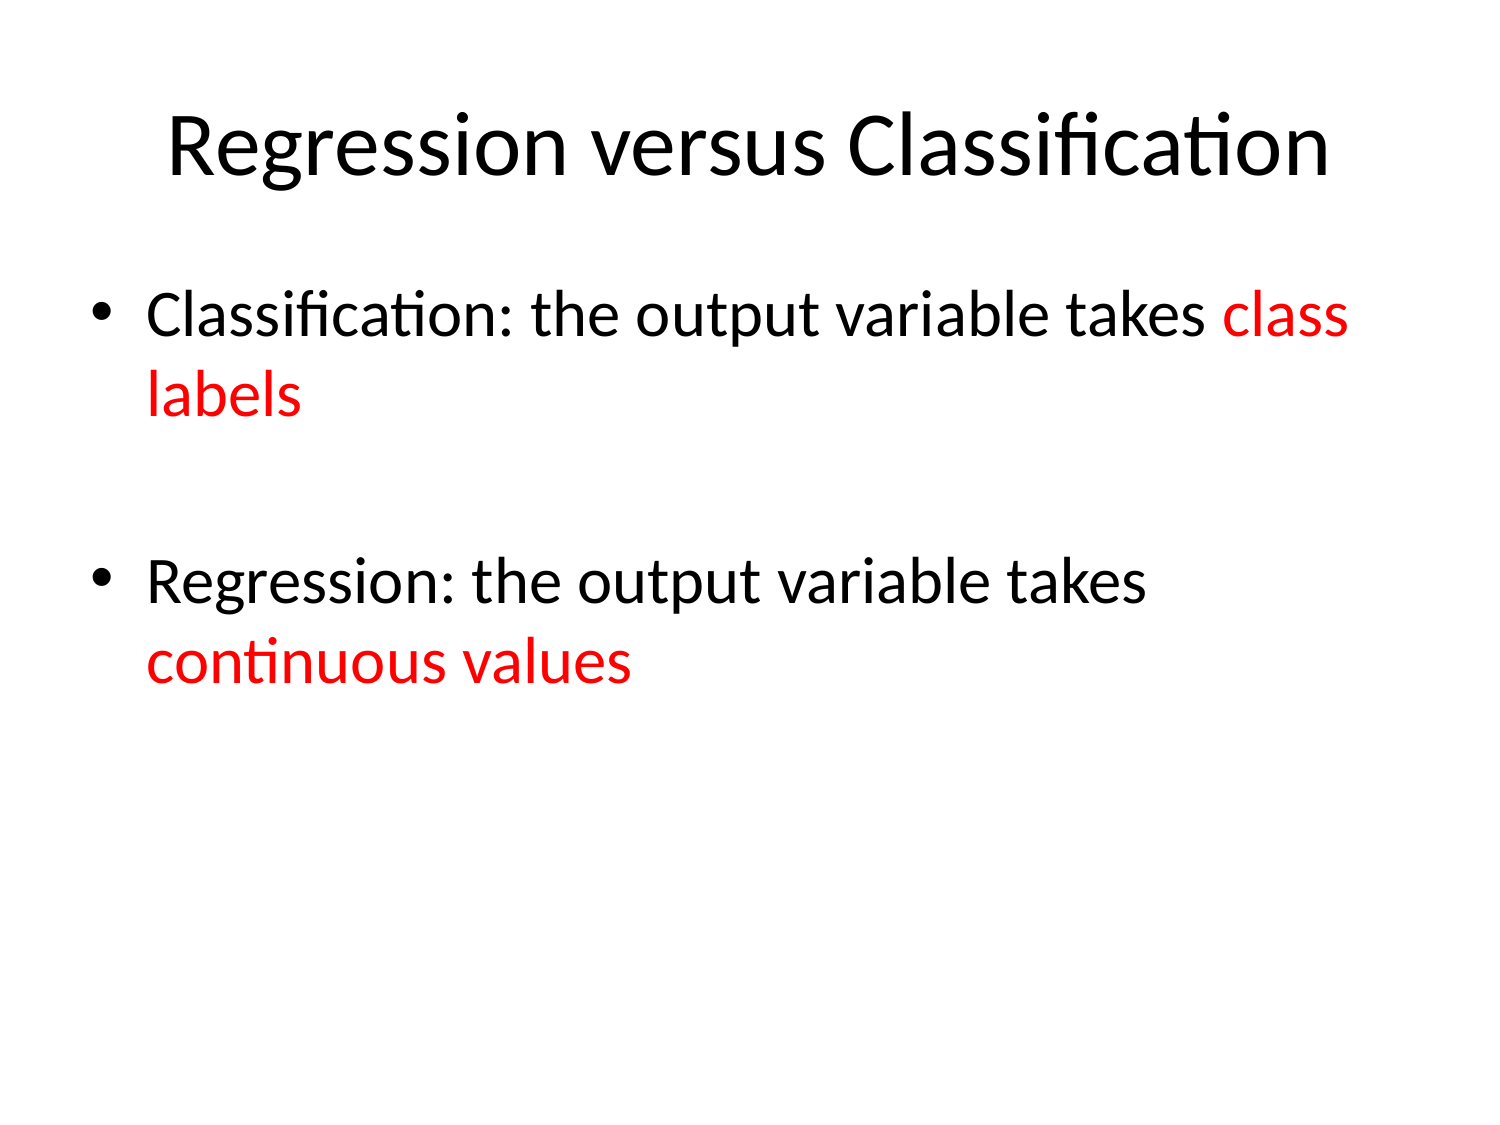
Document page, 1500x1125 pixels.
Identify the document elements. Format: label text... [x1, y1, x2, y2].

list Classification: the output variable takes class labels Regression: the output variable takes continuous values [75, 262, 1425, 1005]
title Regression versus Classification [75, 45, 1425, 233]
